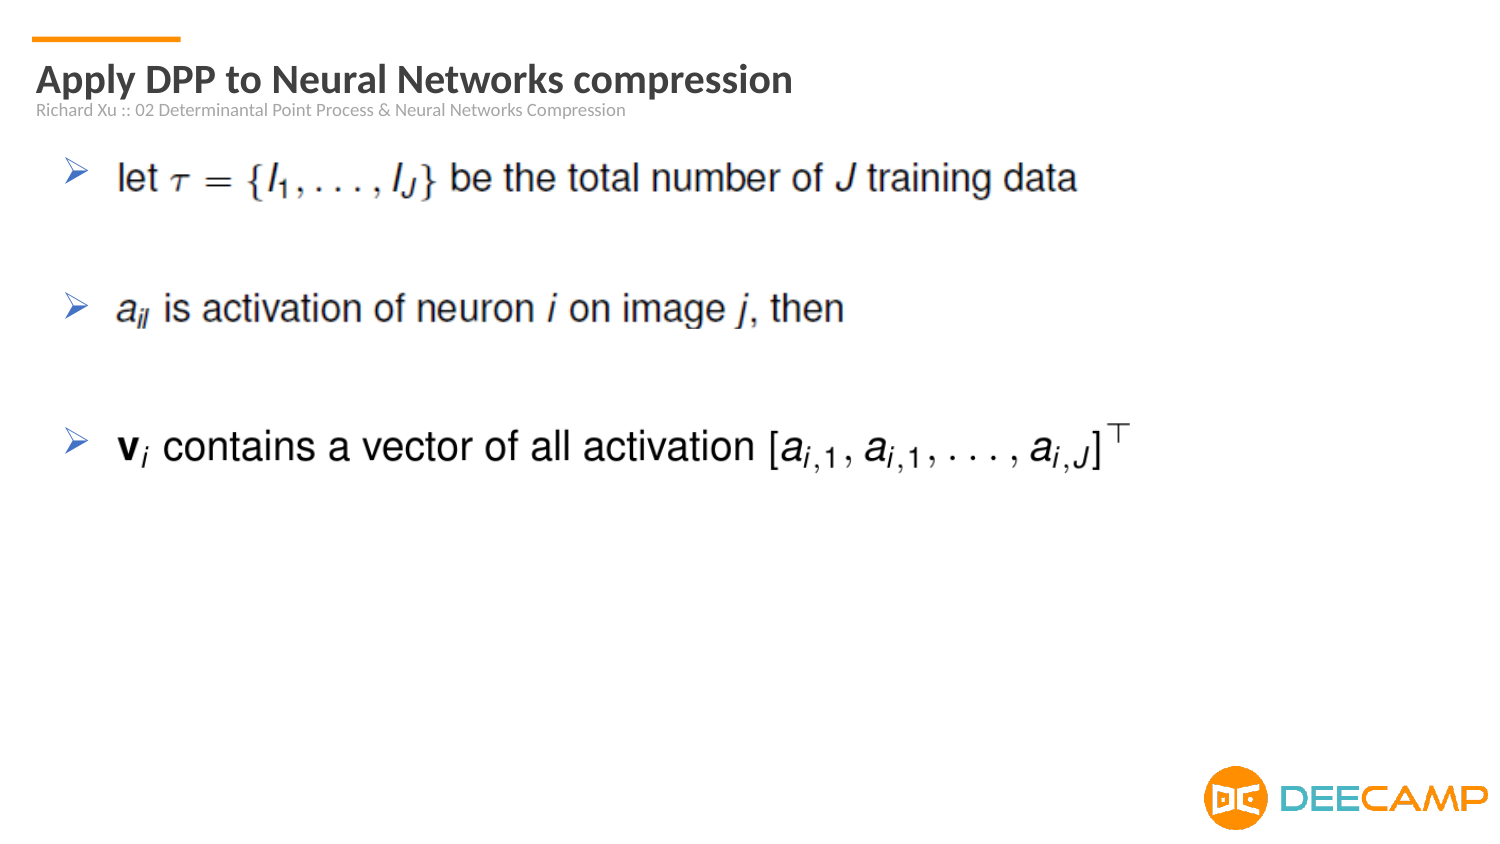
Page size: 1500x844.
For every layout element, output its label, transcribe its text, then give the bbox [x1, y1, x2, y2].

picture [1204, 766, 1488, 830]
picture [112, 156, 1085, 206]
picture [109, 279, 1082, 329]
text_box Richard Xu :: 02 Determinantal Point Process & Neural Networks Compression [21, 90, 650, 128]
text_box [47, 145, 1459, 476]
picture [112, 418, 1148, 484]
text_box Apply DPP to Neural Networks compression [21, 44, 1170, 110]
